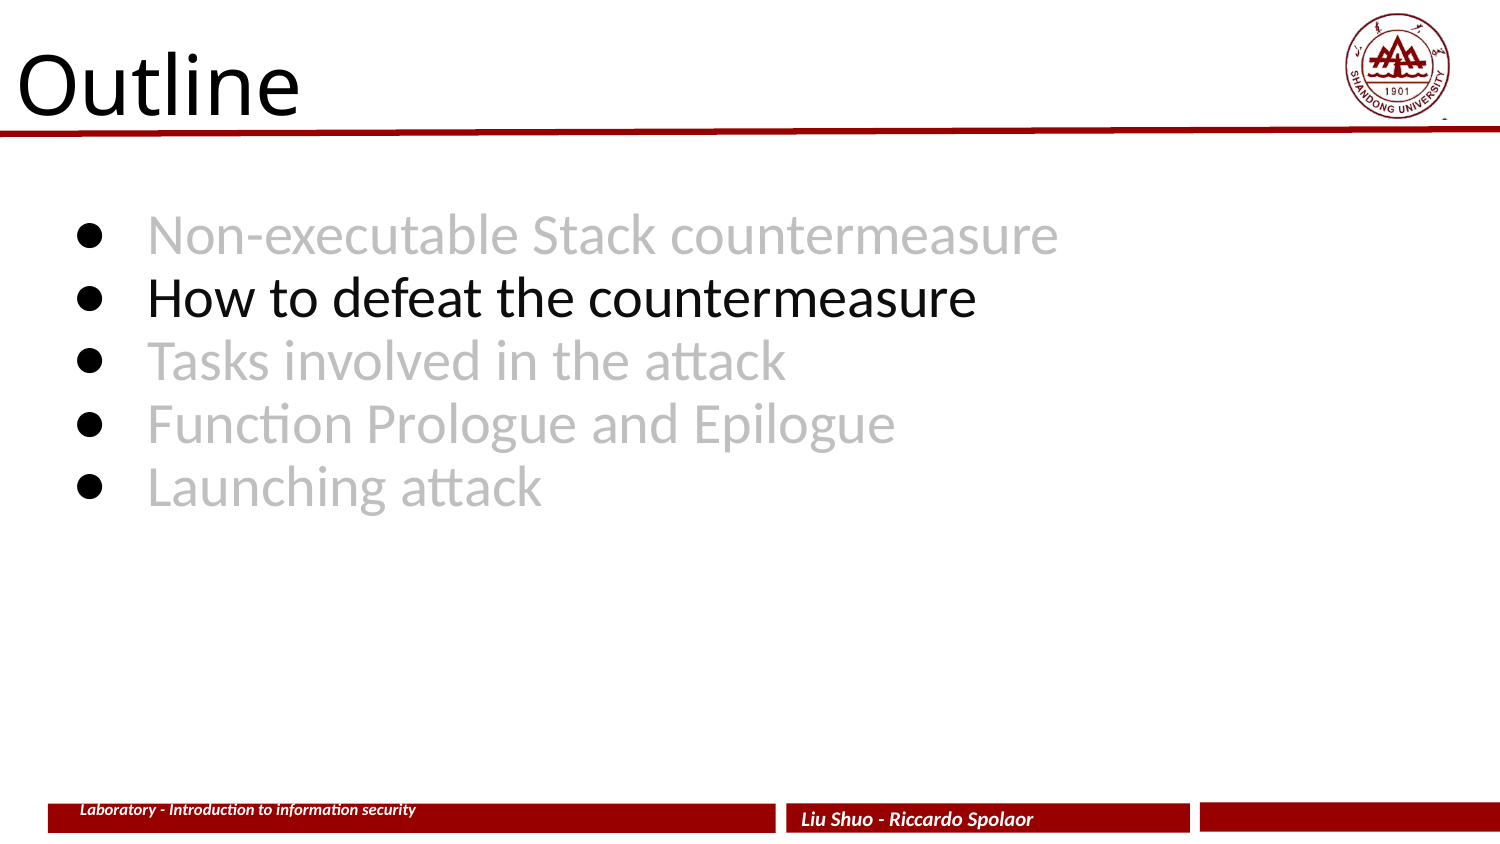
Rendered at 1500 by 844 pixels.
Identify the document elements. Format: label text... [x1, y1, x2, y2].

title Outline [0, 28, 1398, 123]
list Non-executable Stack countermeasure How to defeat the countermeasure Tasks involved in the attack Function Prologue and Epilogue Launching attack [51, 189, 1449, 750]
picture [1345, 12, 1450, 120]
